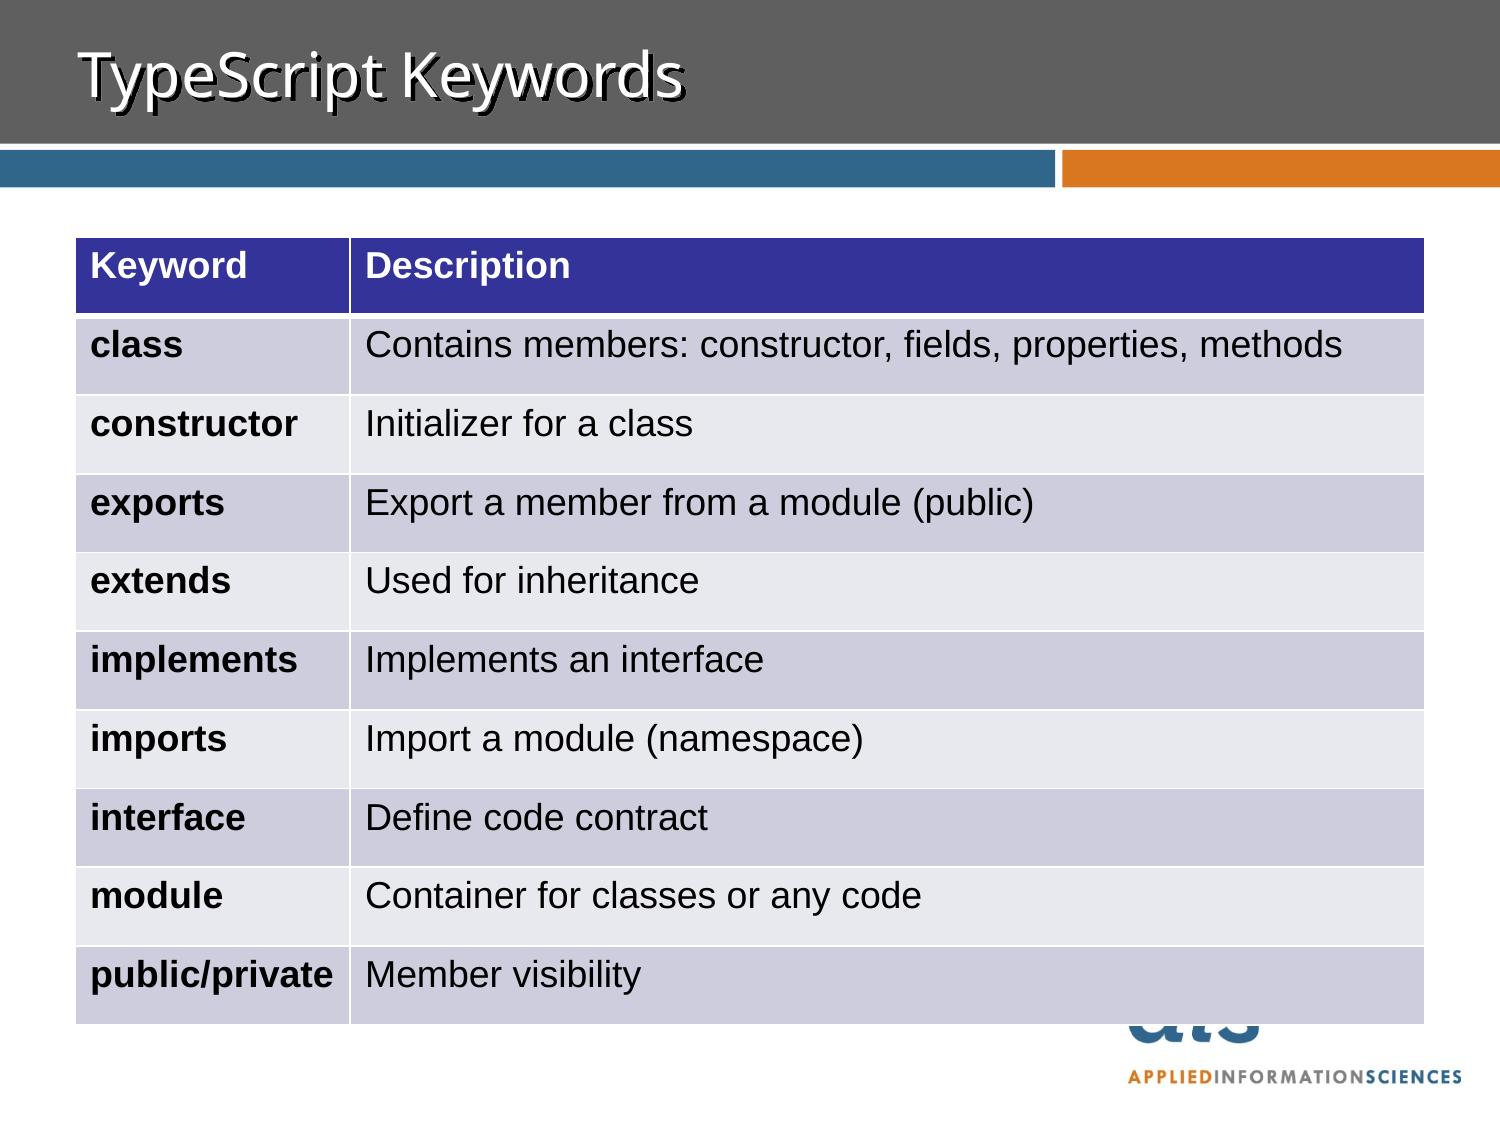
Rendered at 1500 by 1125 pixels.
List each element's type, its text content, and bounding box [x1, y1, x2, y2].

table_cell Implements an interface [351, 632, 1424, 709]
table_header Description [351, 238, 1424, 313]
table_cell class [76, 319, 349, 394]
table_cell implements [76, 632, 349, 709]
table_cell Member visibility [351, 947, 1424, 1024]
table_cell Initializer for a class [351, 396, 1424, 473]
table_cell Contains members: constructor, fields, properties, methods [351, 319, 1424, 394]
title TypeScript Keywords [62, 12, 1426, 133]
table_cell Export a member from a module (public) [351, 475, 1424, 552]
table_cell constructor [76, 396, 349, 473]
table_header Keyword [76, 238, 349, 313]
picture [1125, 938, 1463, 1088]
table_cell extends [76, 553, 349, 630]
table_cell Used for inheritance [351, 553, 1424, 630]
table_cell exports [76, 475, 349, 552]
table_cell Import a module (namespace) [351, 711, 1424, 788]
table_cell interface [76, 789, 349, 866]
table_cell module [76, 868, 349, 945]
table_cell Container for classes or any code [351, 868, 1424, 945]
table_cell public/private [76, 947, 349, 1024]
table_cell Define code contract [351, 789, 1424, 866]
table_cell imports [76, 711, 349, 788]
